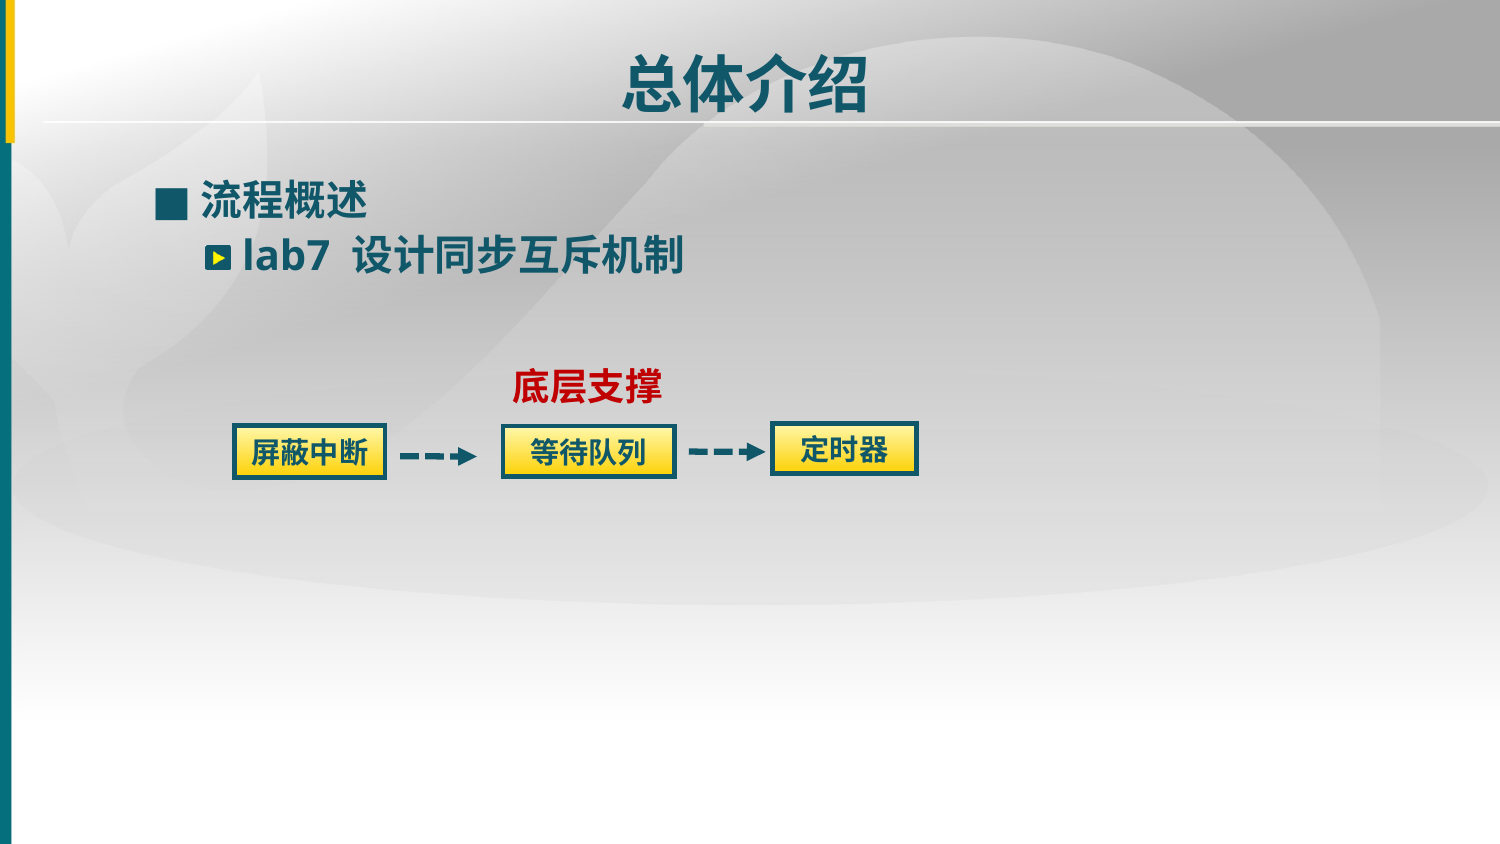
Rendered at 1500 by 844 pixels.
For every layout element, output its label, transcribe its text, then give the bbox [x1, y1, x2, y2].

text_box 等待队列 [503, 426, 675, 477]
text_box 定时器 [772, 423, 917, 474]
text_box 屏蔽中断 [234, 425, 386, 478]
picture [0, 0, 1500, 844]
text_box 总体介绍 [70, 37, 1421, 121]
text_box lab7 设计同步互斥机制 [227, 221, 843, 289]
text_box 底层支撑 [487, 355, 688, 416]
text_box 流程概述 [186, 166, 433, 237]
text_box ■ [137, 166, 209, 232]
